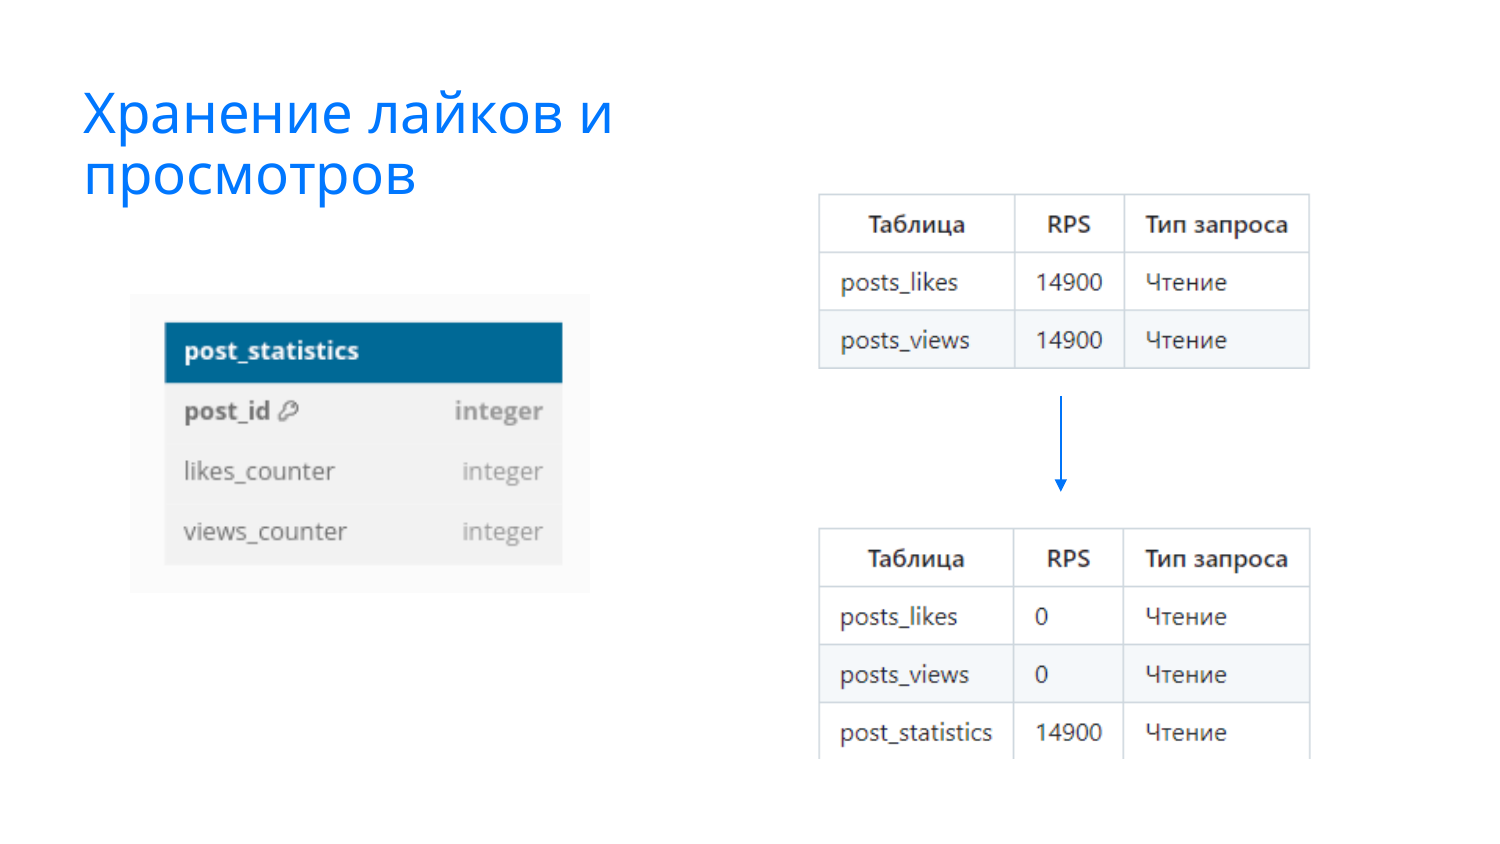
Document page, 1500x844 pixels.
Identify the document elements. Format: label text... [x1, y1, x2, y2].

picture [803, 182, 1319, 370]
picture [130, 294, 590, 594]
picture [803, 513, 1325, 759]
title Хранение лайков и просмотров [83, 85, 939, 219]
